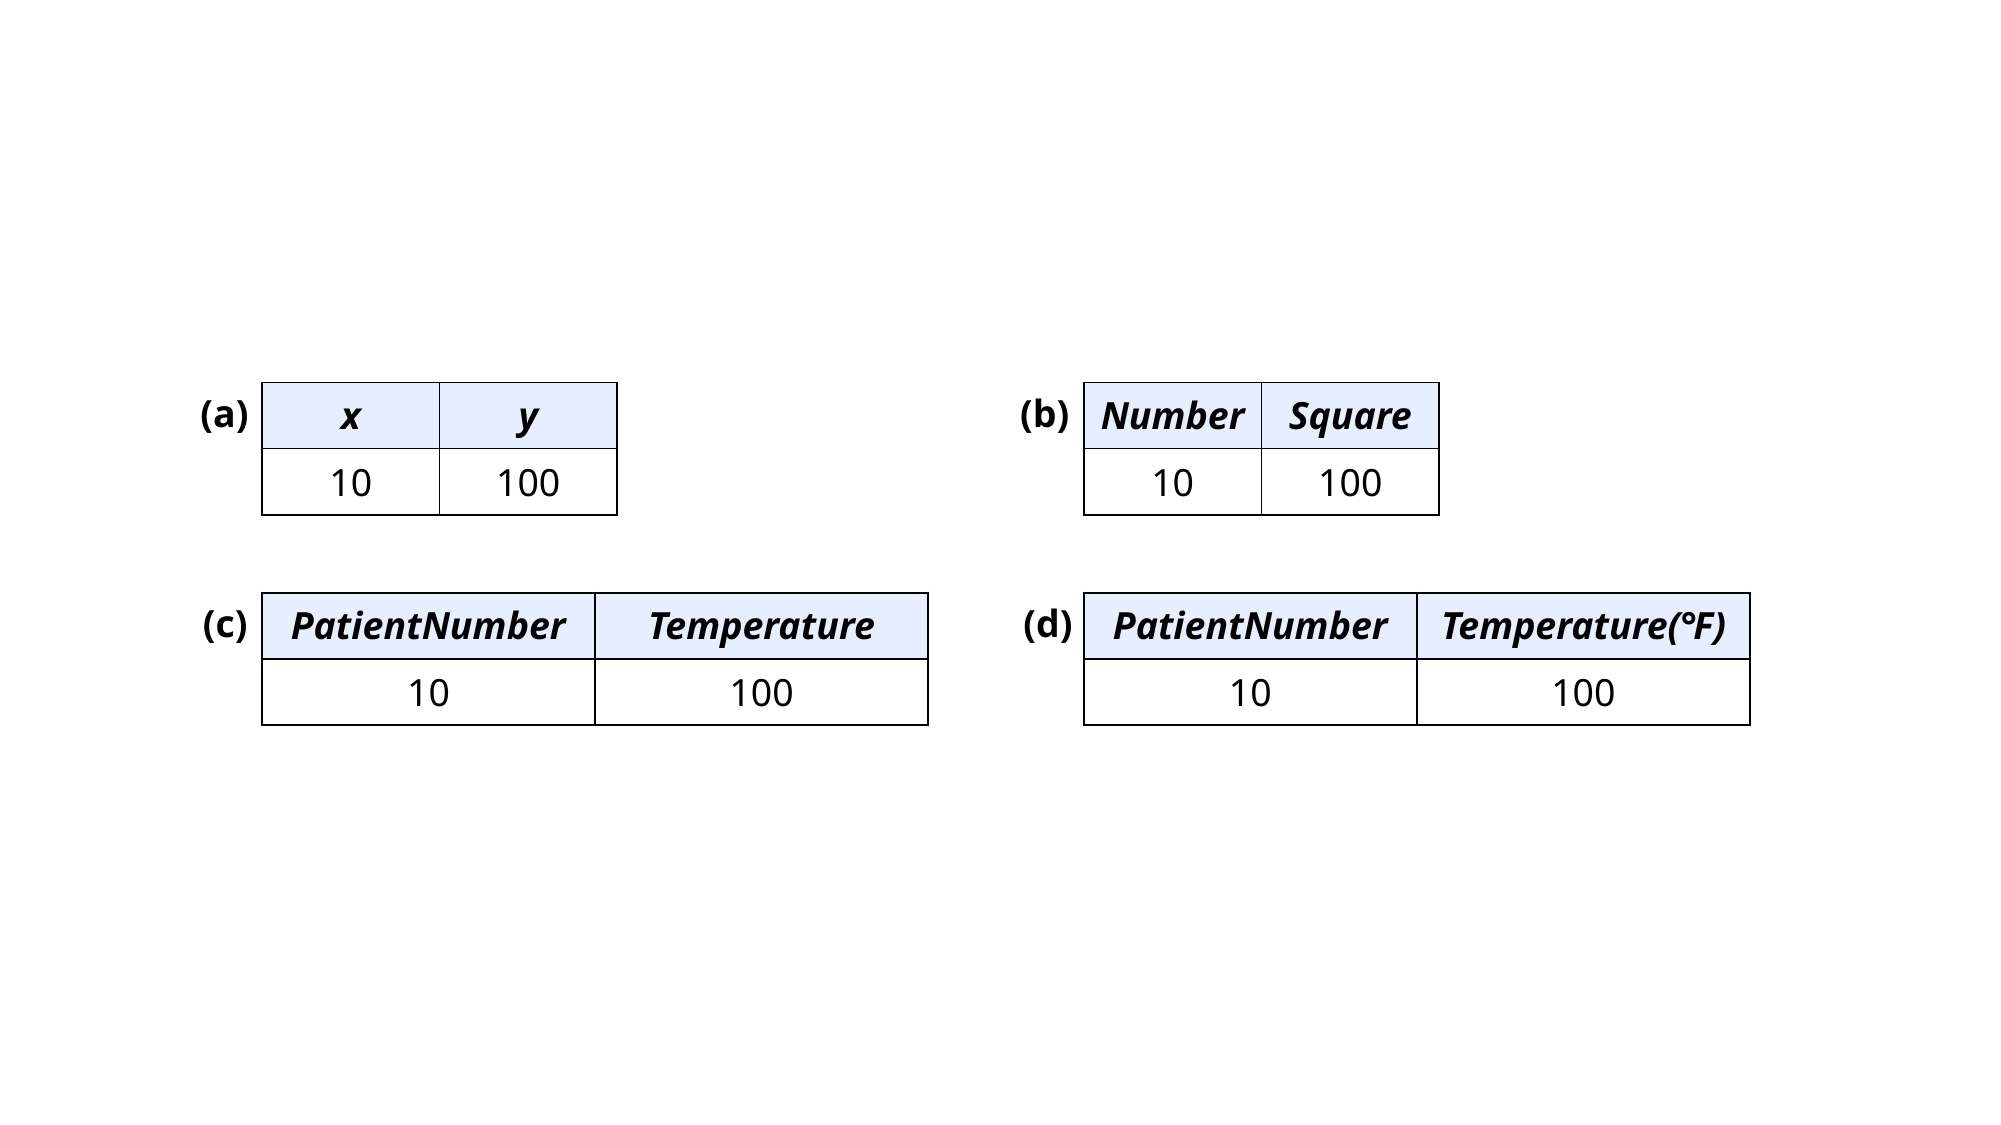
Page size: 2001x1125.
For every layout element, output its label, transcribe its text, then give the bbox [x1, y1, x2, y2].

table_header PatientNumber [1085, 594, 1416, 658]
text_box (b) [1005, 382, 1085, 443]
table_cell 10 [1085, 449, 1261, 514]
text_box (c) [188, 592, 263, 653]
table_header PatientNumber [263, 594, 594, 658]
text_box (a) [185, 382, 264, 443]
table_header Square [1262, 383, 1438, 448]
table_header y [440, 383, 616, 448]
table_header Temperature [596, 594, 927, 658]
table_cell 10 [1085, 660, 1416, 724]
table_cell 100 [1262, 449, 1438, 514]
table_header Temperature(℉) [1418, 594, 1749, 658]
table_cell 10 [263, 660, 594, 724]
table_header x [263, 383, 439, 448]
table_cell 100 [440, 449, 616, 514]
text_box (d) [1008, 592, 1088, 653]
table_cell 100 [1418, 660, 1749, 724]
table_cell 100 [596, 660, 927, 724]
table_cell 10 [263, 449, 439, 514]
table_header Number [1085, 383, 1261, 448]
